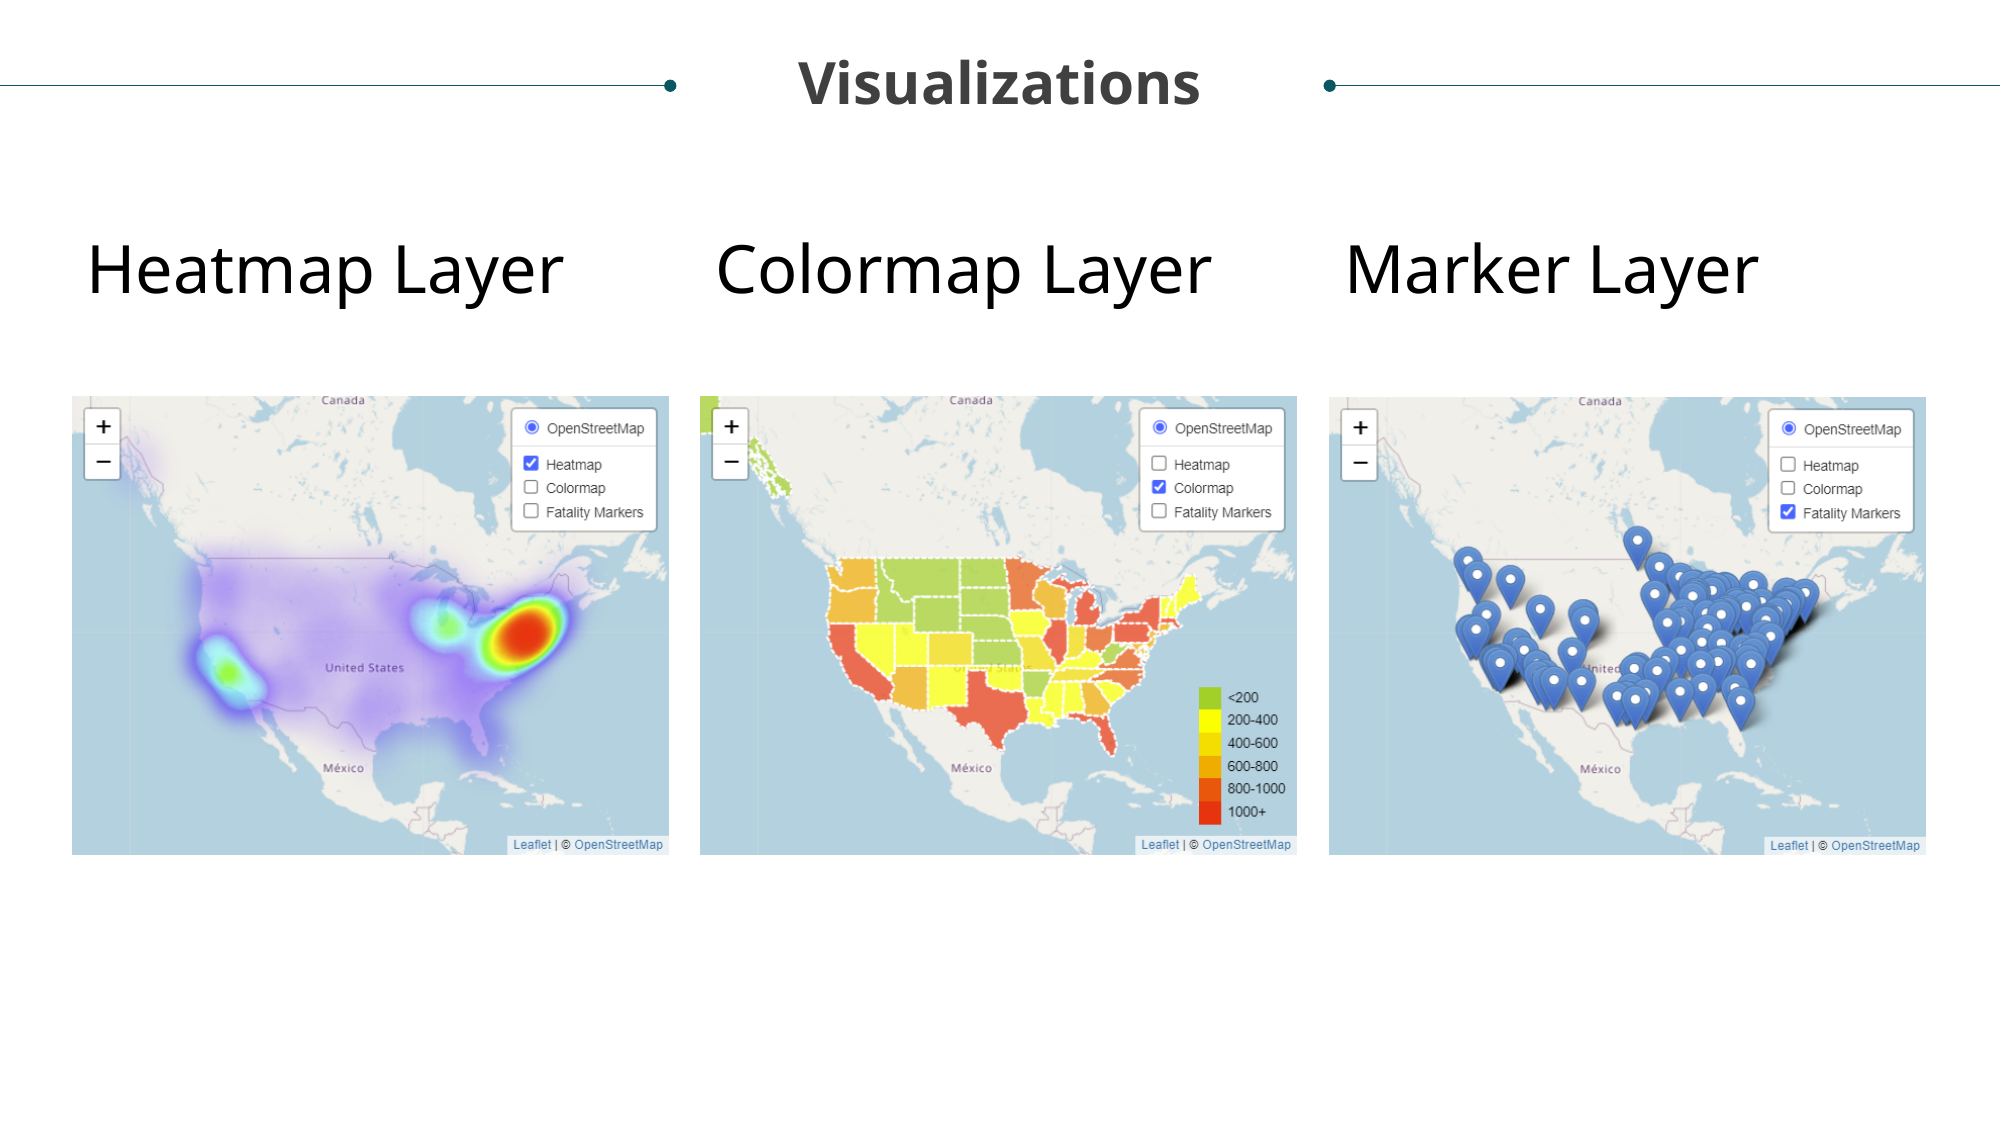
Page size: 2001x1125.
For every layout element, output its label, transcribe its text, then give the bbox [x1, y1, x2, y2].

text_box Marker Layer [1329, 228, 1929, 340]
picture [1329, 396, 1927, 855]
text_box Heatmap Layer [71, 228, 671, 340]
picture [71, 396, 671, 855]
text_box Visualizations [37, 53, 1963, 117]
picture [700, 396, 1298, 855]
text_box Colormap Layer [700, 228, 1300, 340]
